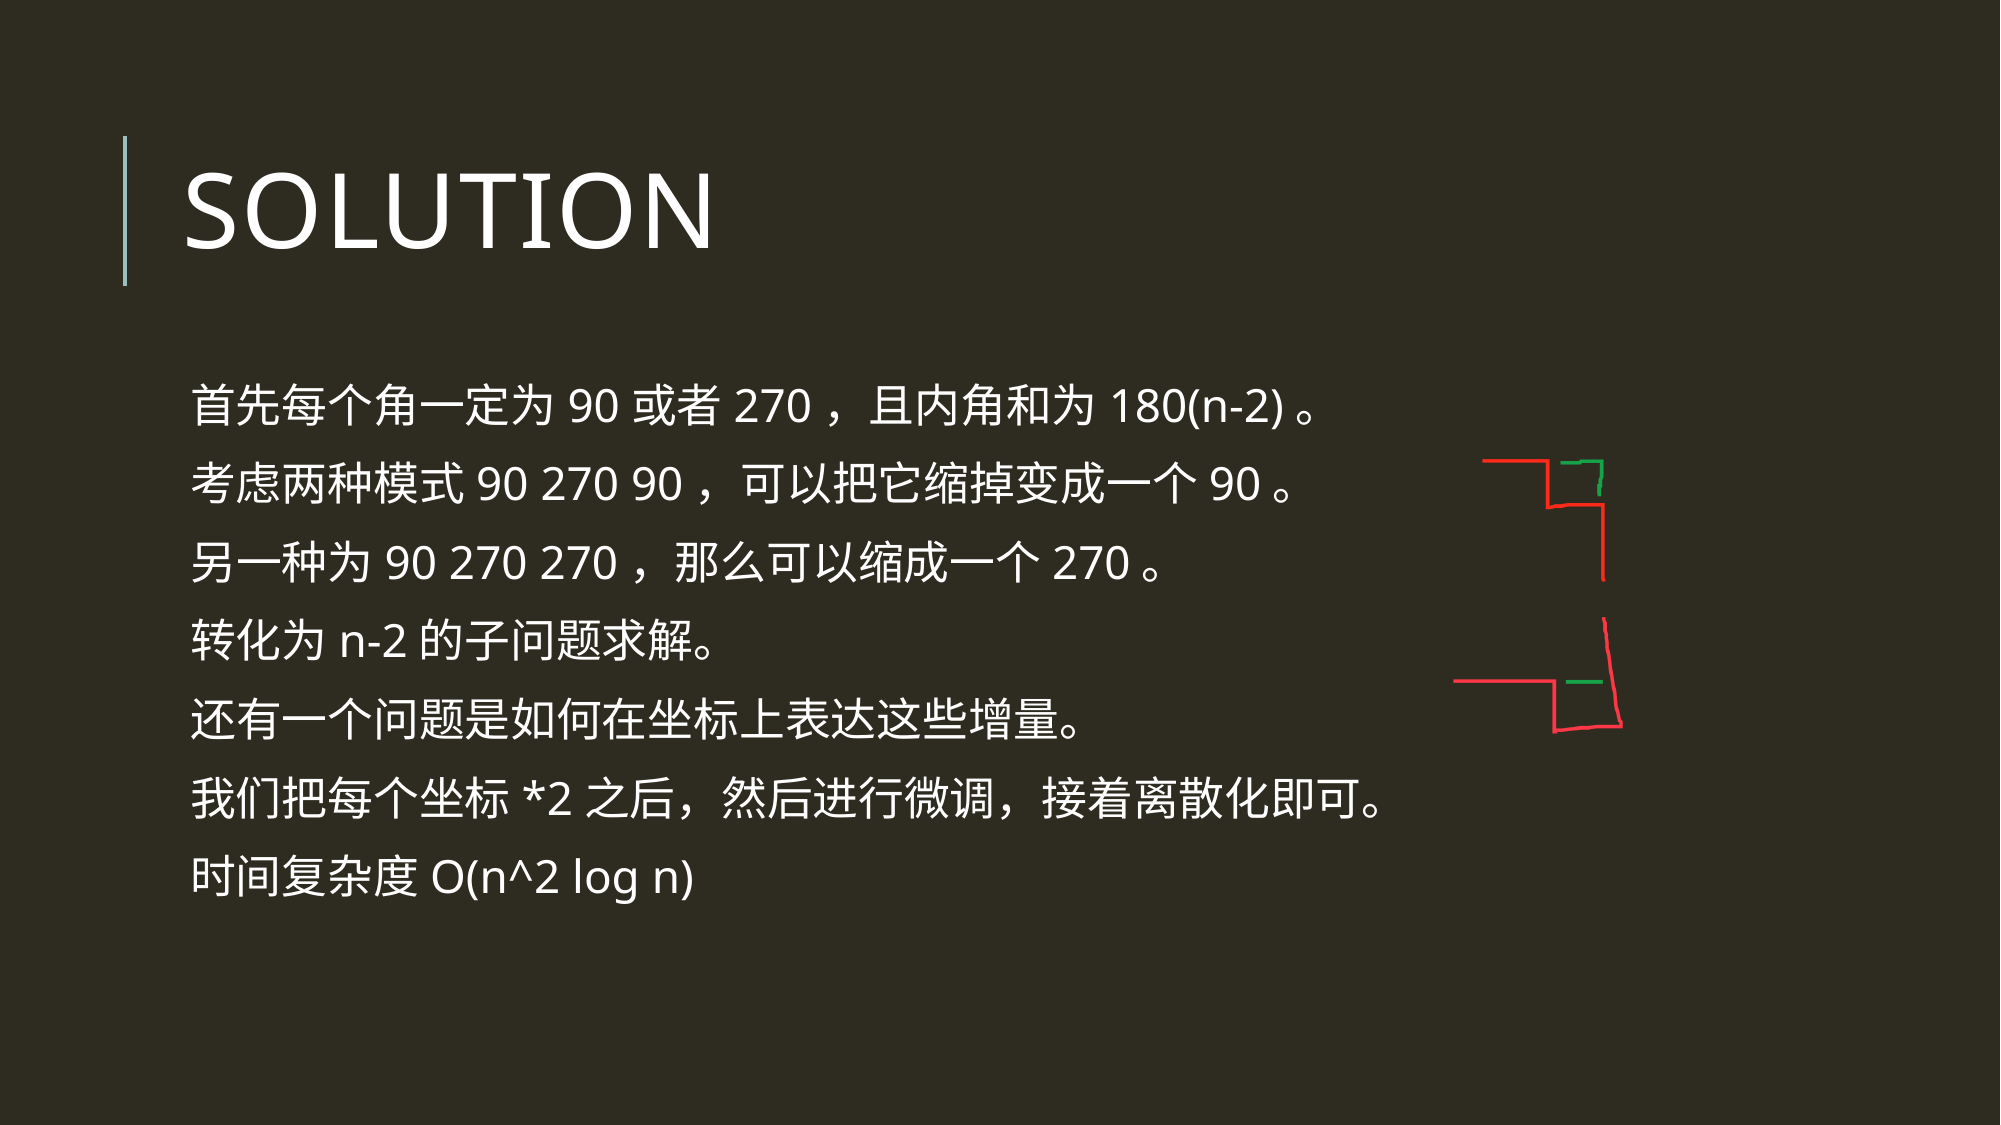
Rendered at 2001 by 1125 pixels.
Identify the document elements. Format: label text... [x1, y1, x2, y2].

list 首先每个角一定为90或者270，且内角和为180(n-2)。 考虑两种模式90 270 90，可以把它缩掉变成一个90。 另一种为90 270 270，那么可以缩成一个270。 转化为n-2的子问题求解。 还有一个问题是如何在坐标上表达这些增量。 我们把每个坐标*2之后，然后进行微调，接着离散化即可。 时间复杂度O(n^2 log n) [168, 375, 1763, 1035]
picture [1403, 403, 1862, 826]
title Solution [168, 96, 1763, 342]
